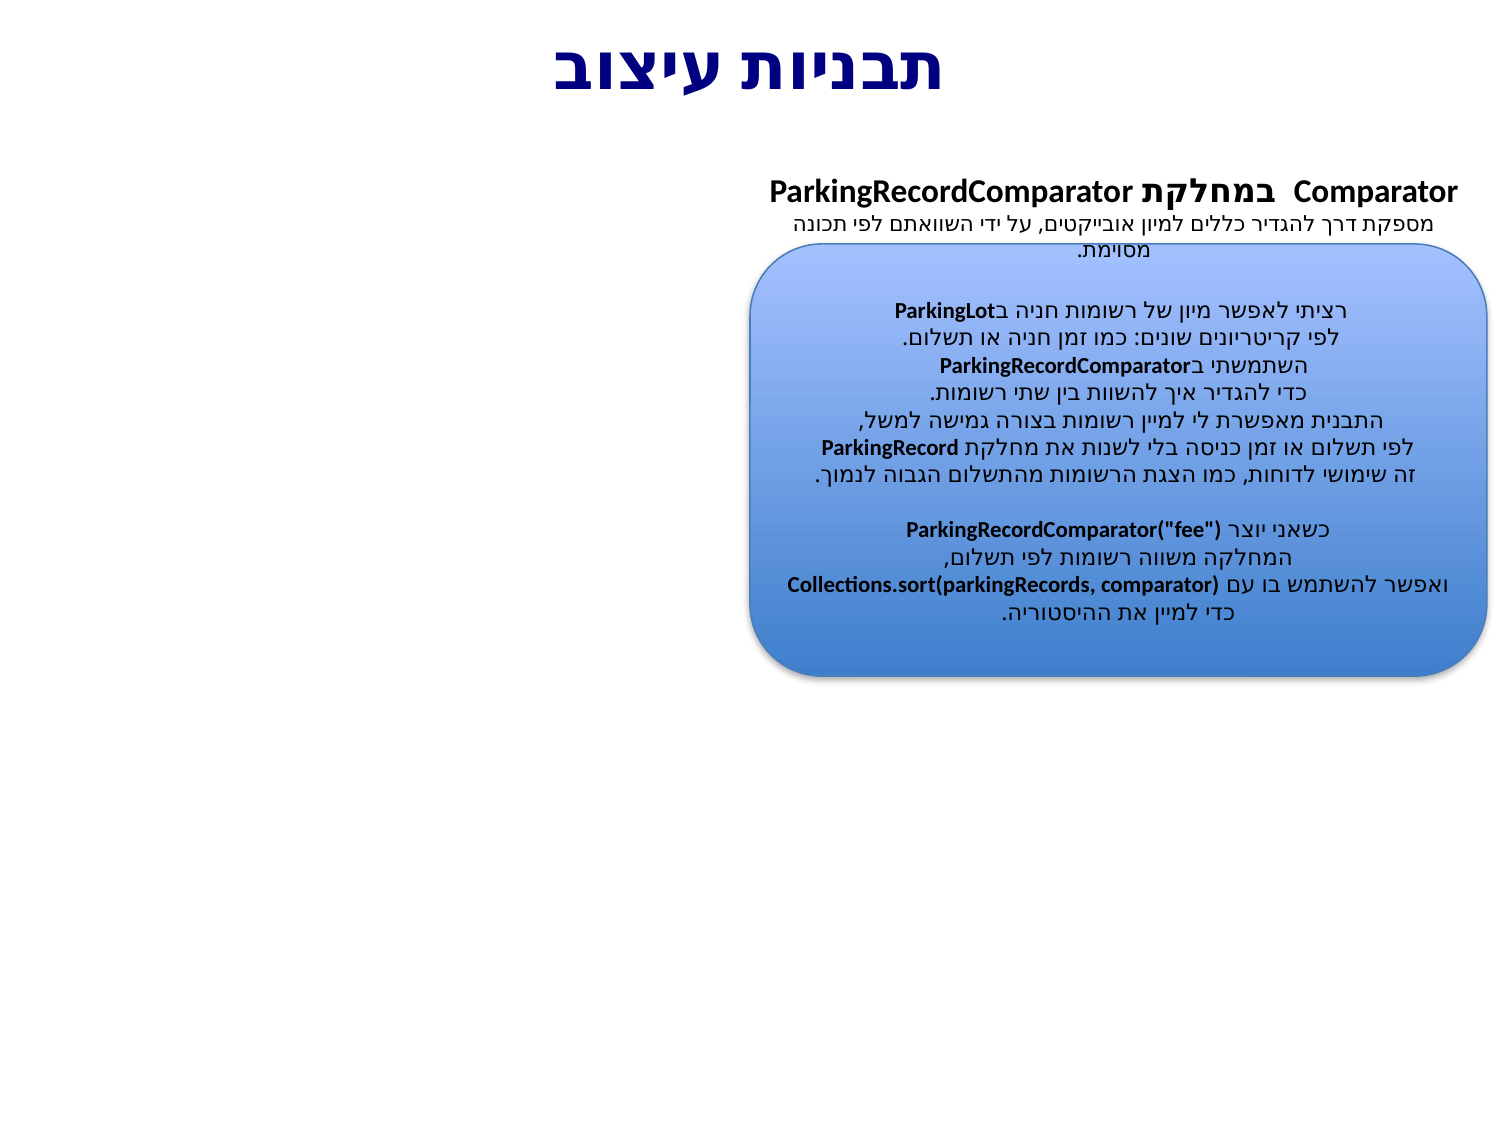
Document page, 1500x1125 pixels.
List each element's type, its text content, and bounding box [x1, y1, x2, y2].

text_box Comparator במחלקת ParkingRecordComparator מספקת דרך להגדיר כללים למיון אובייקטים, על ידי השוואתם לפי תכונה מסוימת. [741, 161, 1487, 269]
title תבניות עיצוב [75, 0, 1425, 157]
text_box רציתי לאפשר מיון של רשומות חניה בParkingLot לפי קריטריונים שונים: כמו זמן חניה או תשלום. השתמשתי בParkingRecordComparator כדי להגדיר איך להשוות בין שתי רשומות. התבנית מאפשרת לי למיין רשומות בצורה גמישה למשל, לפי תשלום או זמן כניסה בלי לשנות את מחלקת ParkingRecord זה שימושי לדוחות, כמו הצגת הרשומות מהתשלום הגבוה לנמוך. כשאני יוצר ParkingRecordComparator("fee") המחלקה משווה רשומות לפי תשלום, ואפשר להשתמש בו עם Collections.sort(parkingRecords, comparator) כדי למיין את ההיסטוריה. [749, 269, 1488, 677]
